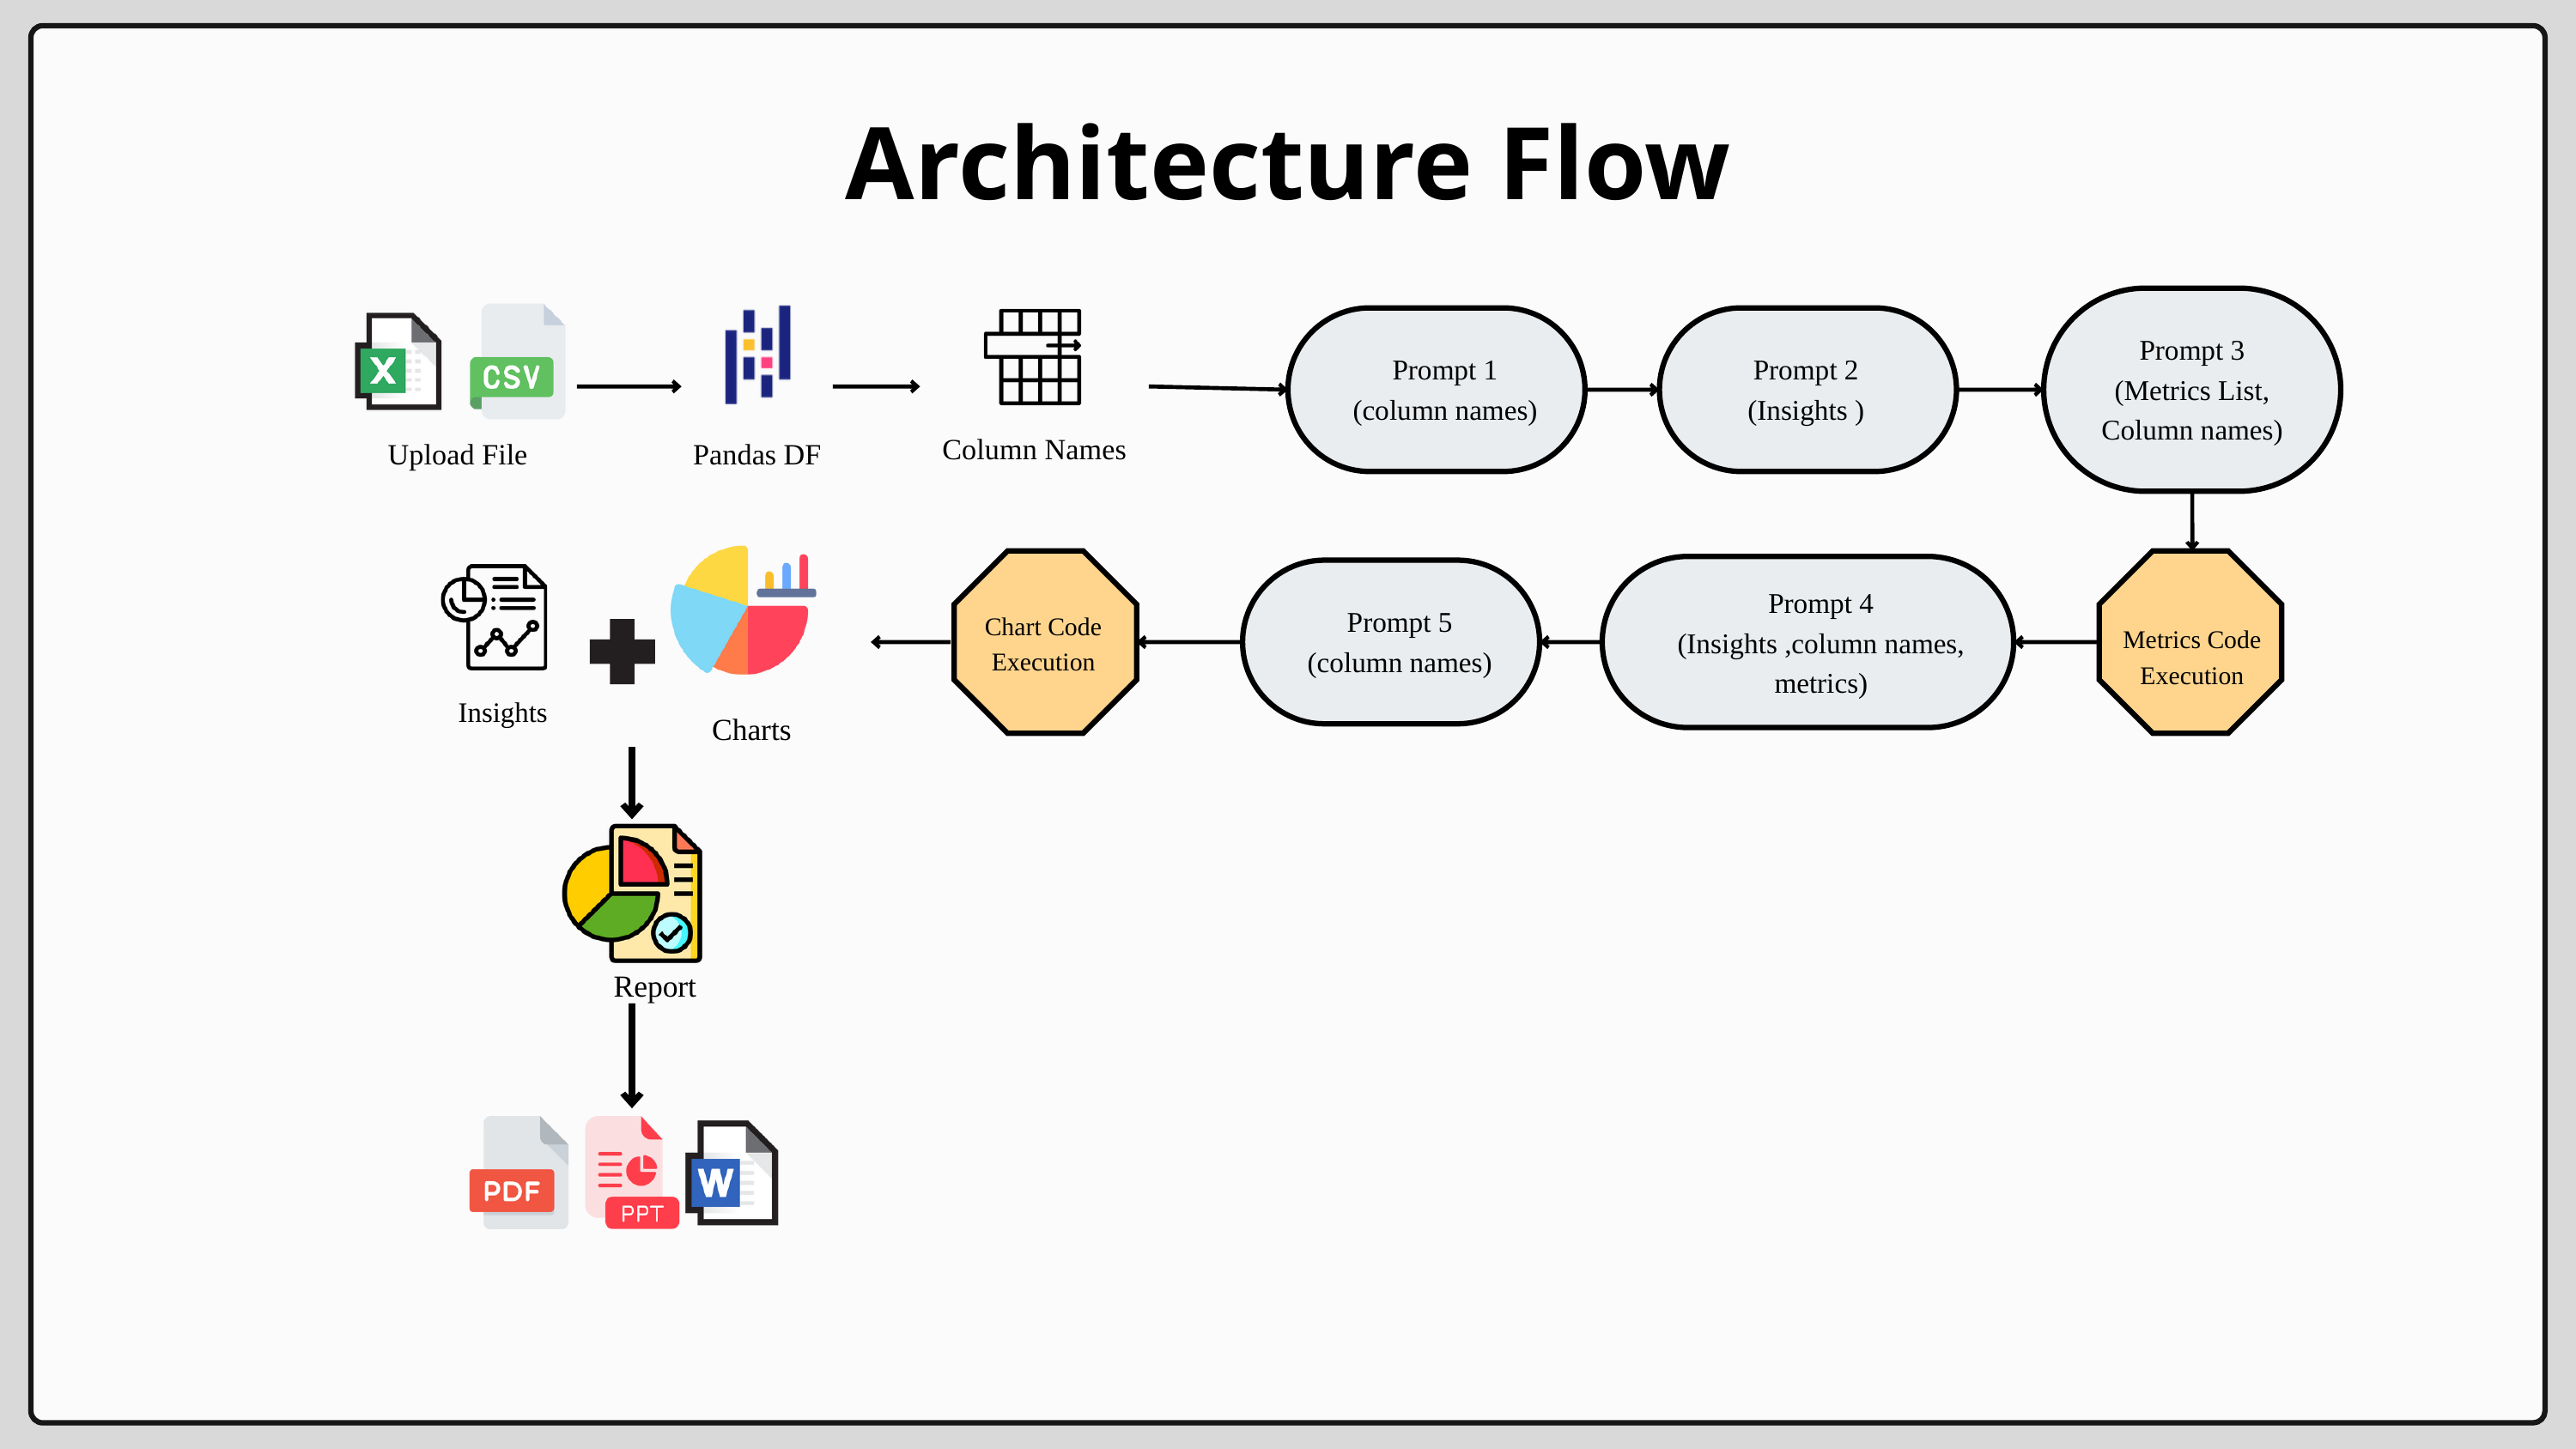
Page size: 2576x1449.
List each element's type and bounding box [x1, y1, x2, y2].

text_box [1287, 307, 1586, 472]
text_box [557, 819, 707, 1003]
text_box [2043, 288, 2342, 492]
text_box [1659, 307, 1957, 472]
text_box [343, 300, 578, 472]
text_box [681, 300, 834, 472]
text_box [30, 25, 2546, 1423]
text_box [392, 537, 872, 748]
text_box [1242, 560, 1540, 724]
text_box [950, 550, 1137, 734]
text_box [462, 1107, 802, 1237]
text_box [1601, 555, 2014, 728]
text_box [2099, 550, 2286, 734]
text_box [920, 306, 1150, 467]
